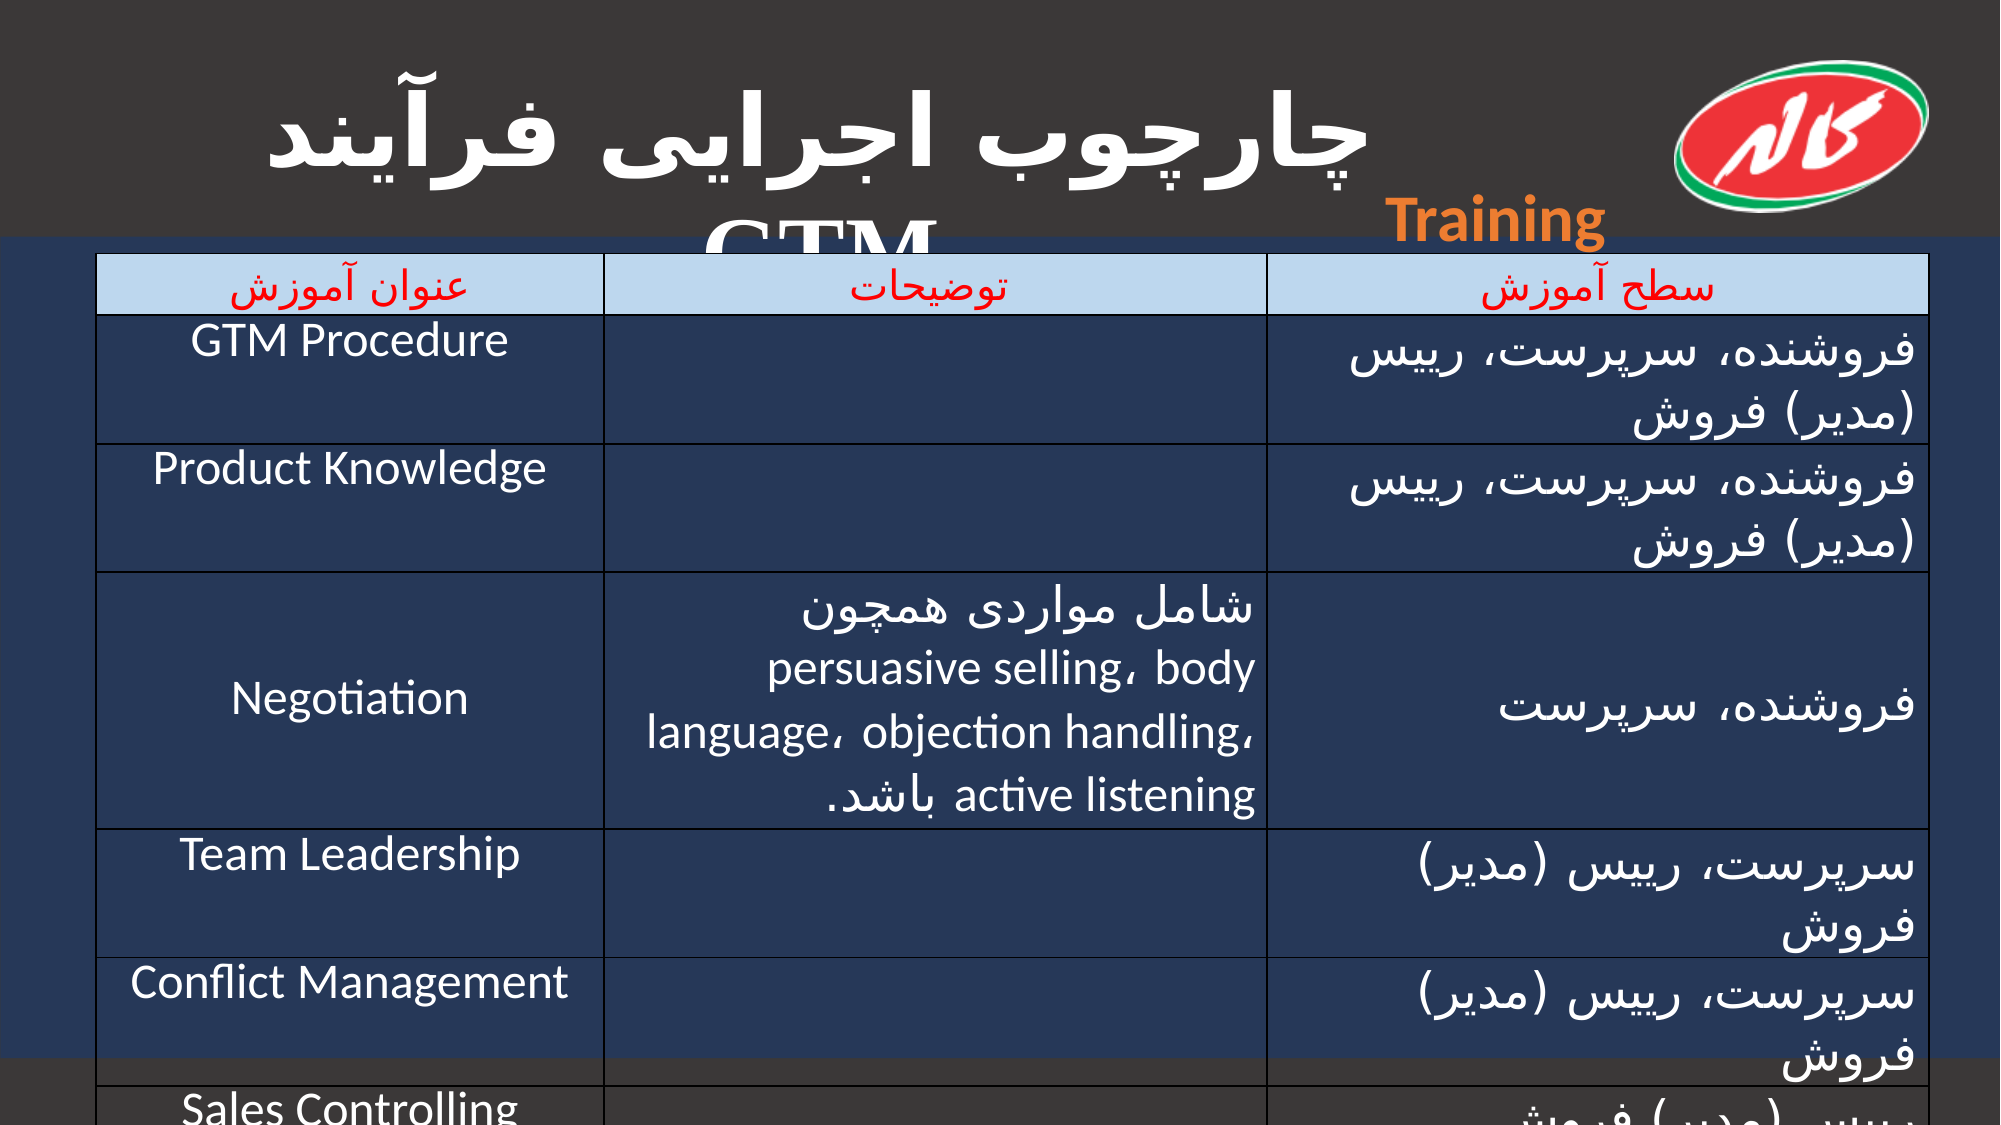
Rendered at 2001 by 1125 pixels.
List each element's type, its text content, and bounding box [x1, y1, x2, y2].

table_cell فروشنده، سرپرست، رییس (مدیر) فروش [1268, 445, 1928, 571]
table_cell [605, 958, 1266, 1085]
table_cell رییس (مدیر) فروش [1268, 1087, 1928, 1125]
text_box Training [422, 90, 1614, 253]
table_cell [605, 1087, 1266, 1125]
table_cell [605, 316, 1266, 443]
table_cell GTM Procedure [97, 316, 603, 443]
table_cell سرپرست، رییس (مدیر) فروش [1268, 958, 1928, 1085]
table_cell Conflict Management [97, 958, 603, 1085]
table_cell Product Knowledge [97, 445, 603, 571]
text_box [1614, 236, 2000, 1059]
text_box [0, 236, 422, 1059]
table_header سطح آموزش [1268, 254, 1928, 314]
table_cell Negotiation [97, 573, 603, 828]
picture [1674, 60, 1929, 213]
table_cell فروشنده، سرپرست [1268, 573, 1928, 828]
table_cell [605, 445, 1266, 571]
table_header عنوان آموزش [97, 254, 603, 314]
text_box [175, 62, 1494, 192]
table_cell Sales Controlling [97, 1087, 603, 1125]
table_cell [605, 830, 1266, 957]
table_cell سرپرست، رییس (مدیر) فروش [1268, 830, 1928, 957]
table_header توضیحات [605, 254, 1266, 314]
table_cell فروشنده، سرپرست، رییس (مدیر) فروش [1268, 316, 1928, 443]
table_cell شامل مواردی همچون persuasive selling، body language، objection handling، active listening باشد. [605, 573, 1266, 828]
table_cell Team Leadership [97, 830, 603, 957]
